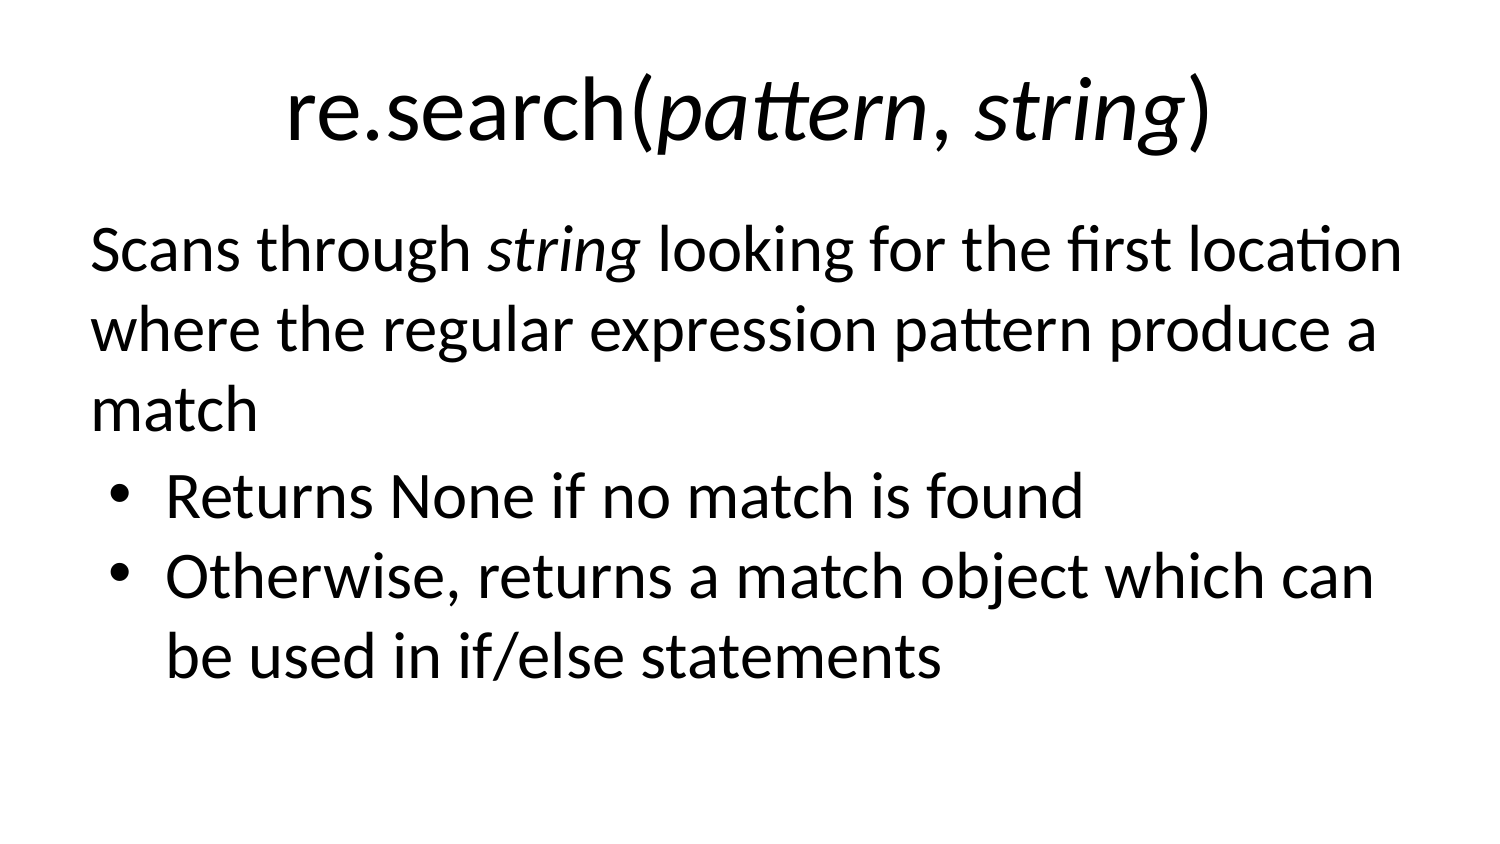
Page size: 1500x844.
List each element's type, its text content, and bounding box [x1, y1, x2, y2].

title re.search(pattern, string) [75, 33, 1425, 175]
list Scans through string looking for the first location where the regular expression pattern produce a match Returns None if no match is found Otherwise, returns a match object which can be used in if/else statements [75, 196, 1425, 754]
